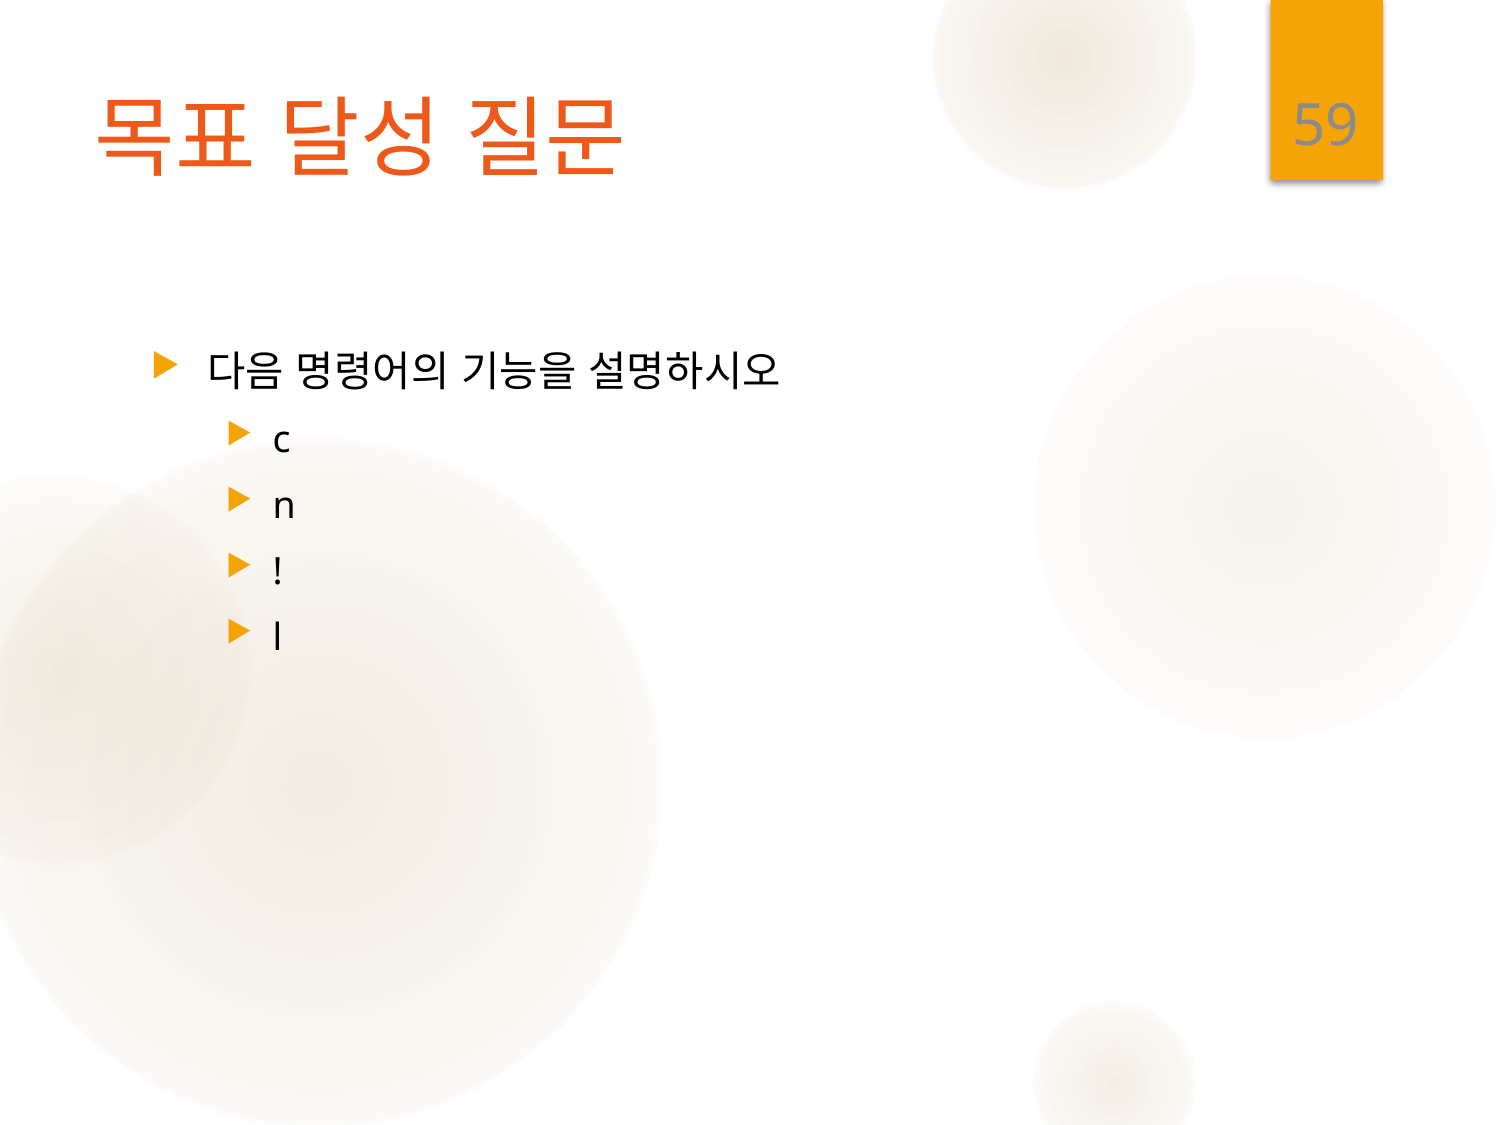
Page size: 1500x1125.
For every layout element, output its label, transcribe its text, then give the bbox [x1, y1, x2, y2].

slide_number 59 [1273, 48, 1378, 175]
title 목표 달성 질문 [79, 74, 1237, 304]
list 다음 명령어의 기능을 설명하시오 c n ! l [135, 336, 1237, 1025]
